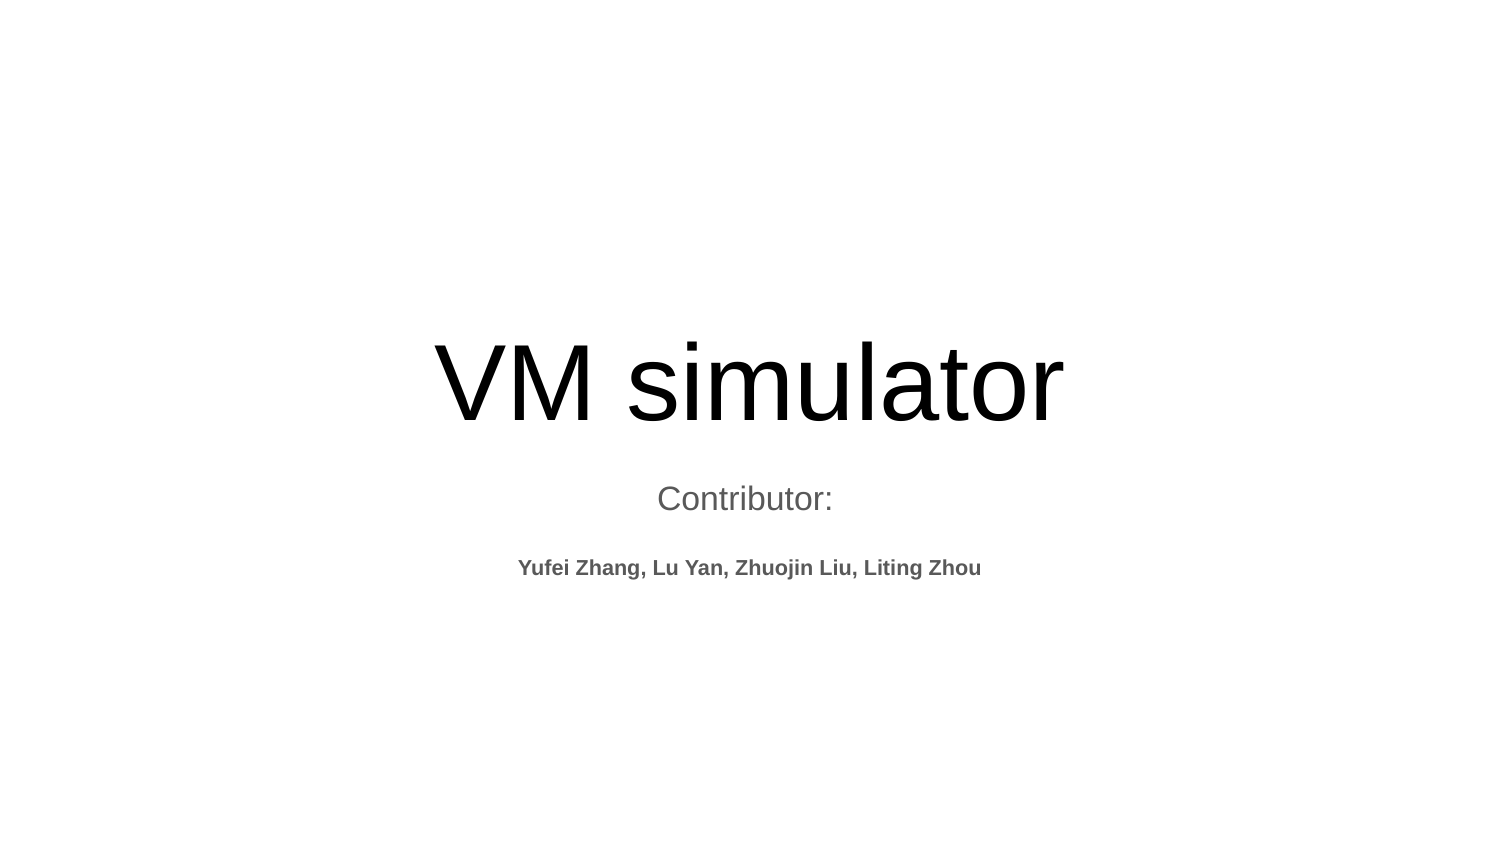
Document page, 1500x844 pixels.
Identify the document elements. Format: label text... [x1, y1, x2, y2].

title VM simulator [51, 122, 1449, 459]
subtitle Contributor: Yufei Zhang, Lu Yan, Zhuojin Liu, Liting Zhou [51, 464, 1449, 595]
